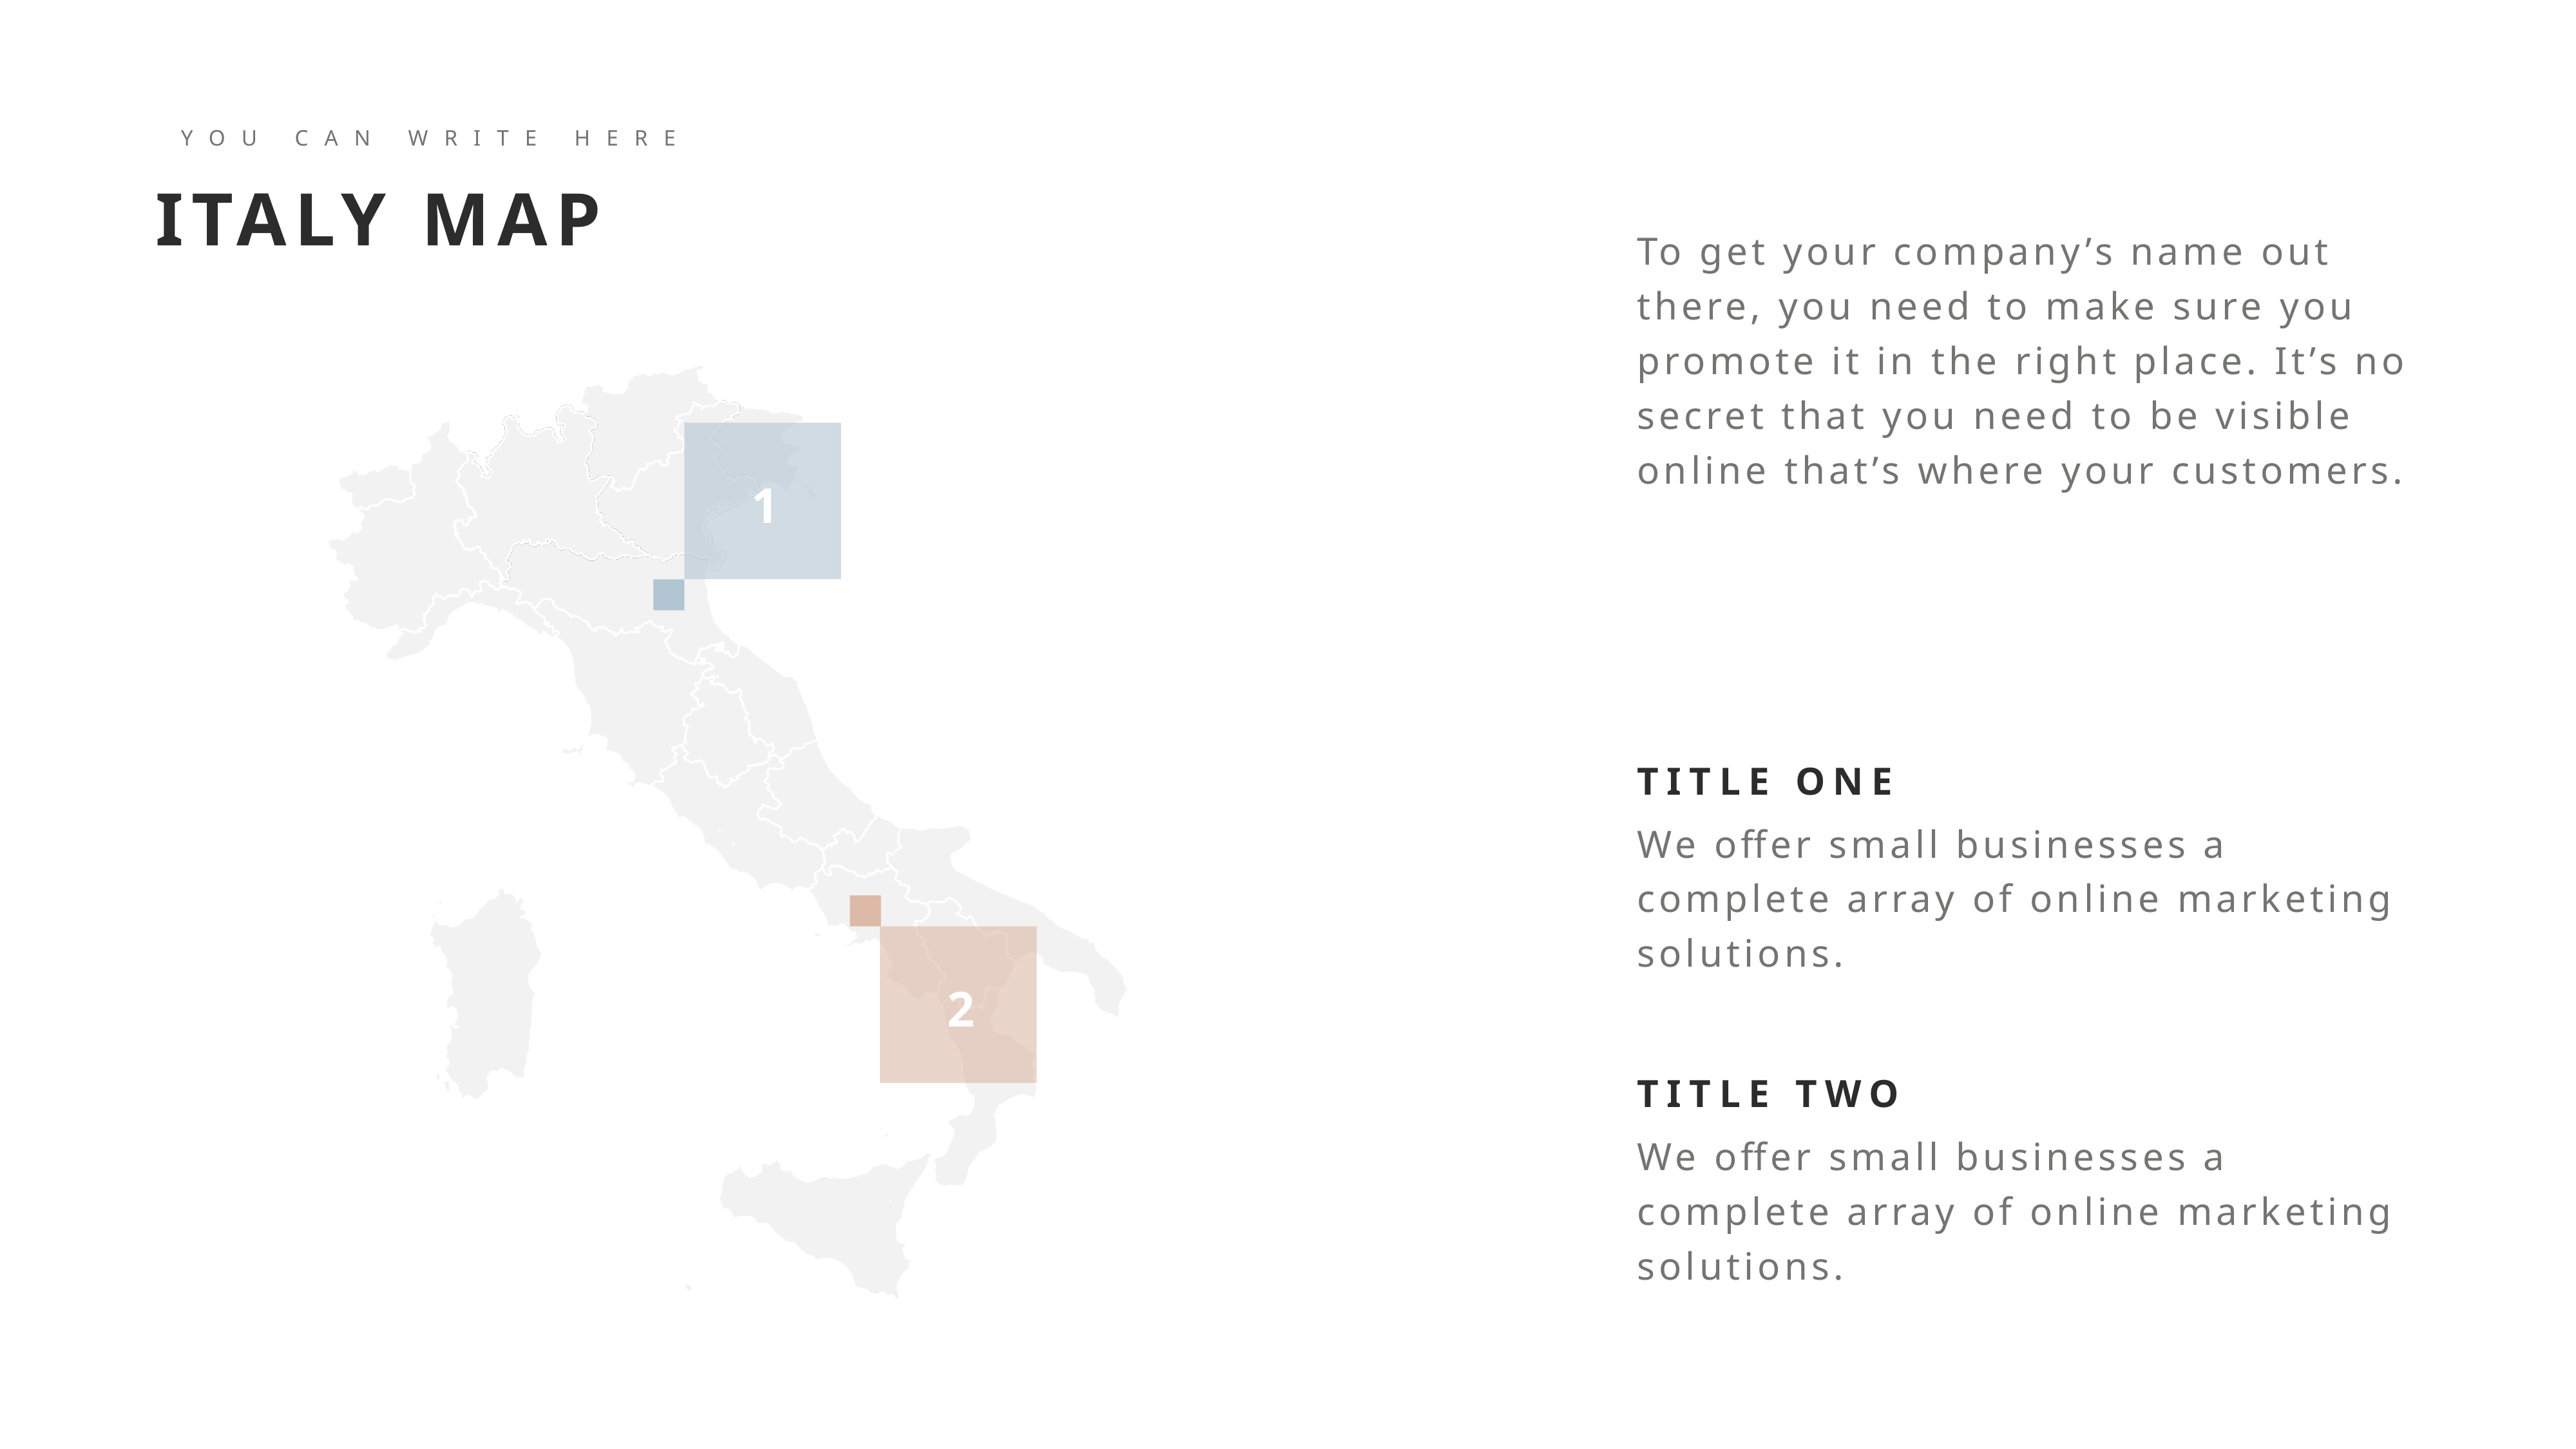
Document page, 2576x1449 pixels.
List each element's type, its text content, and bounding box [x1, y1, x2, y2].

text_box We offer small businesses a complete array of online marketing solutions. [1627, 1119, 2443, 1293]
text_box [327, 364, 1129, 1376]
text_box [653, 422, 841, 611]
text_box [146, 119, 878, 266]
text_box We offer small businesses a complete array of online marketing solutions. [1627, 806, 2443, 980]
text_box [850, 895, 1037, 1083]
text_box TITLE TWO [1627, 1065, 2280, 1120]
text_box To get your company’s name out there, you need to make sure you promote it in the right place. It’s no secret that you need to be visible online that’s where your customers. [1627, 213, 2443, 497]
text_box TITLE ONE [1627, 752, 2280, 808]
